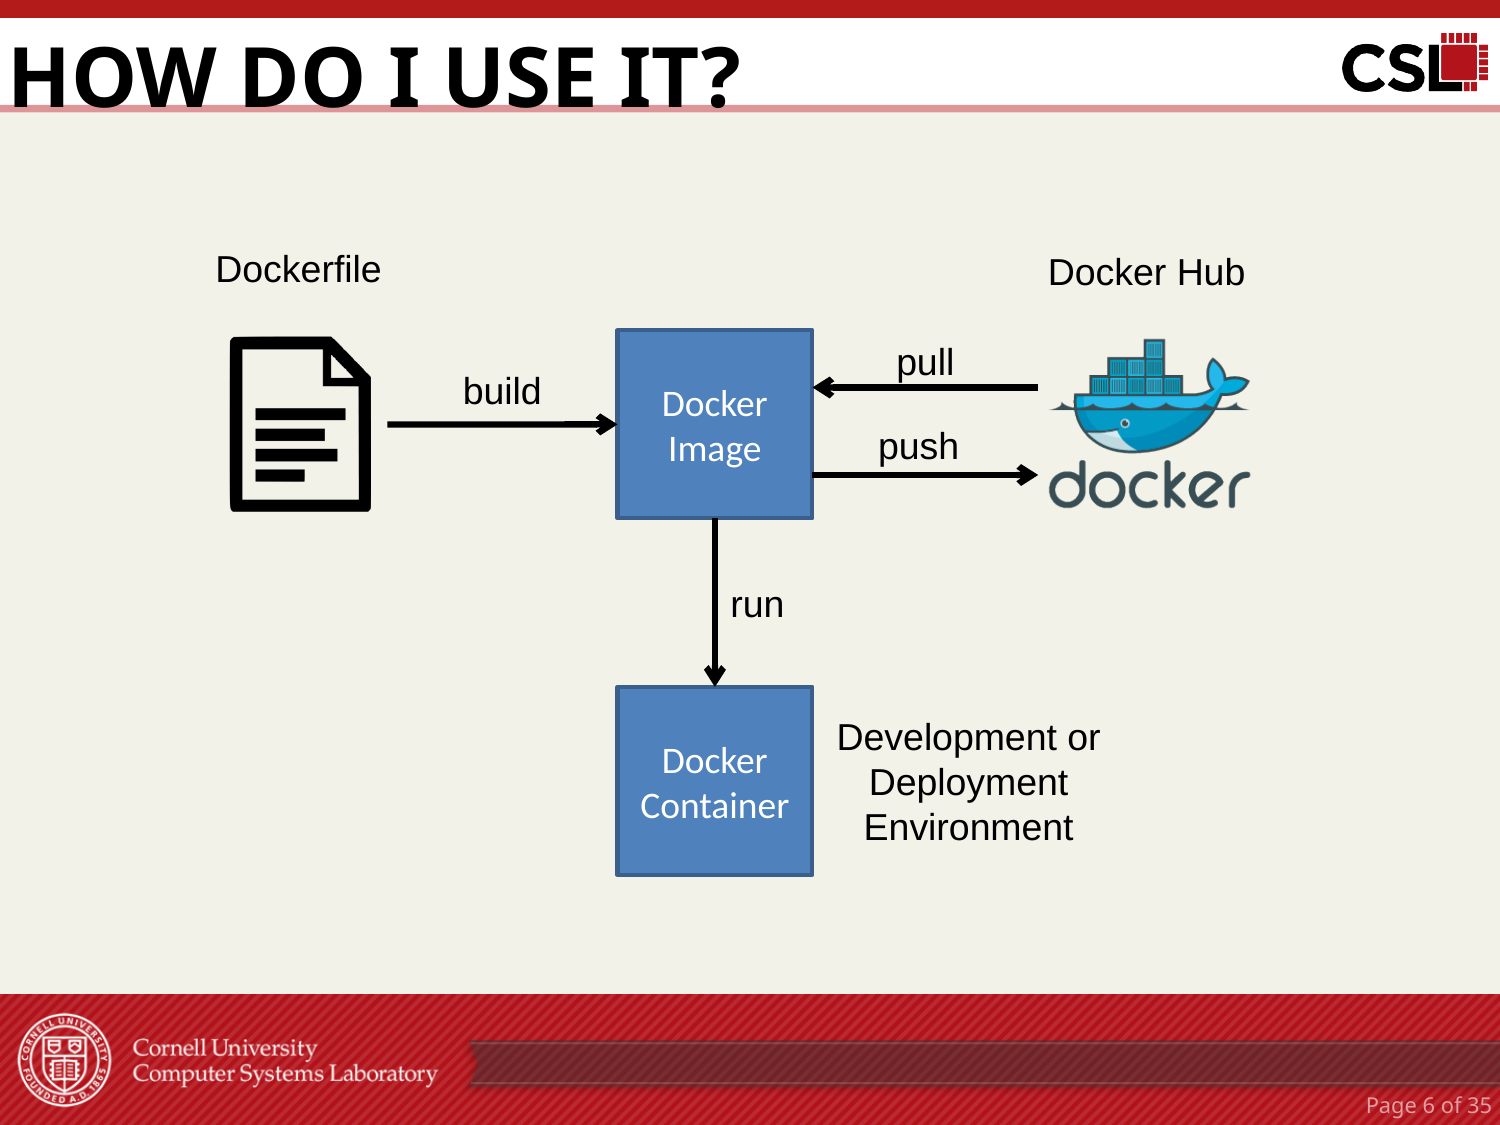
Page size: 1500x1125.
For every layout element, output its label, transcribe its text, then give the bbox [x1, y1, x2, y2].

picture [1037, 302, 1256, 547]
text_box run [720, 572, 800, 633]
title How Do I Use It? [0, 62, 1313, 93]
text_box Docker Image [615, 328, 814, 520]
text_box Docker Container [615, 685, 814, 877]
text_box pull [881, 330, 970, 386]
text_box Development or Deployment Environment [812, 705, 1125, 855]
picture [0, 994, 1500, 1125]
text_box build [448, 359, 557, 420]
text_box Dockerfile [200, 237, 397, 298]
slide_number Page 5 of 35 [1275, 1087, 1500, 1125]
picture [1342, 33, 1488, 92]
text_box Docker Hub [1032, 240, 1261, 300]
picture [212, 336, 388, 513]
text_box push [863, 414, 974, 474]
